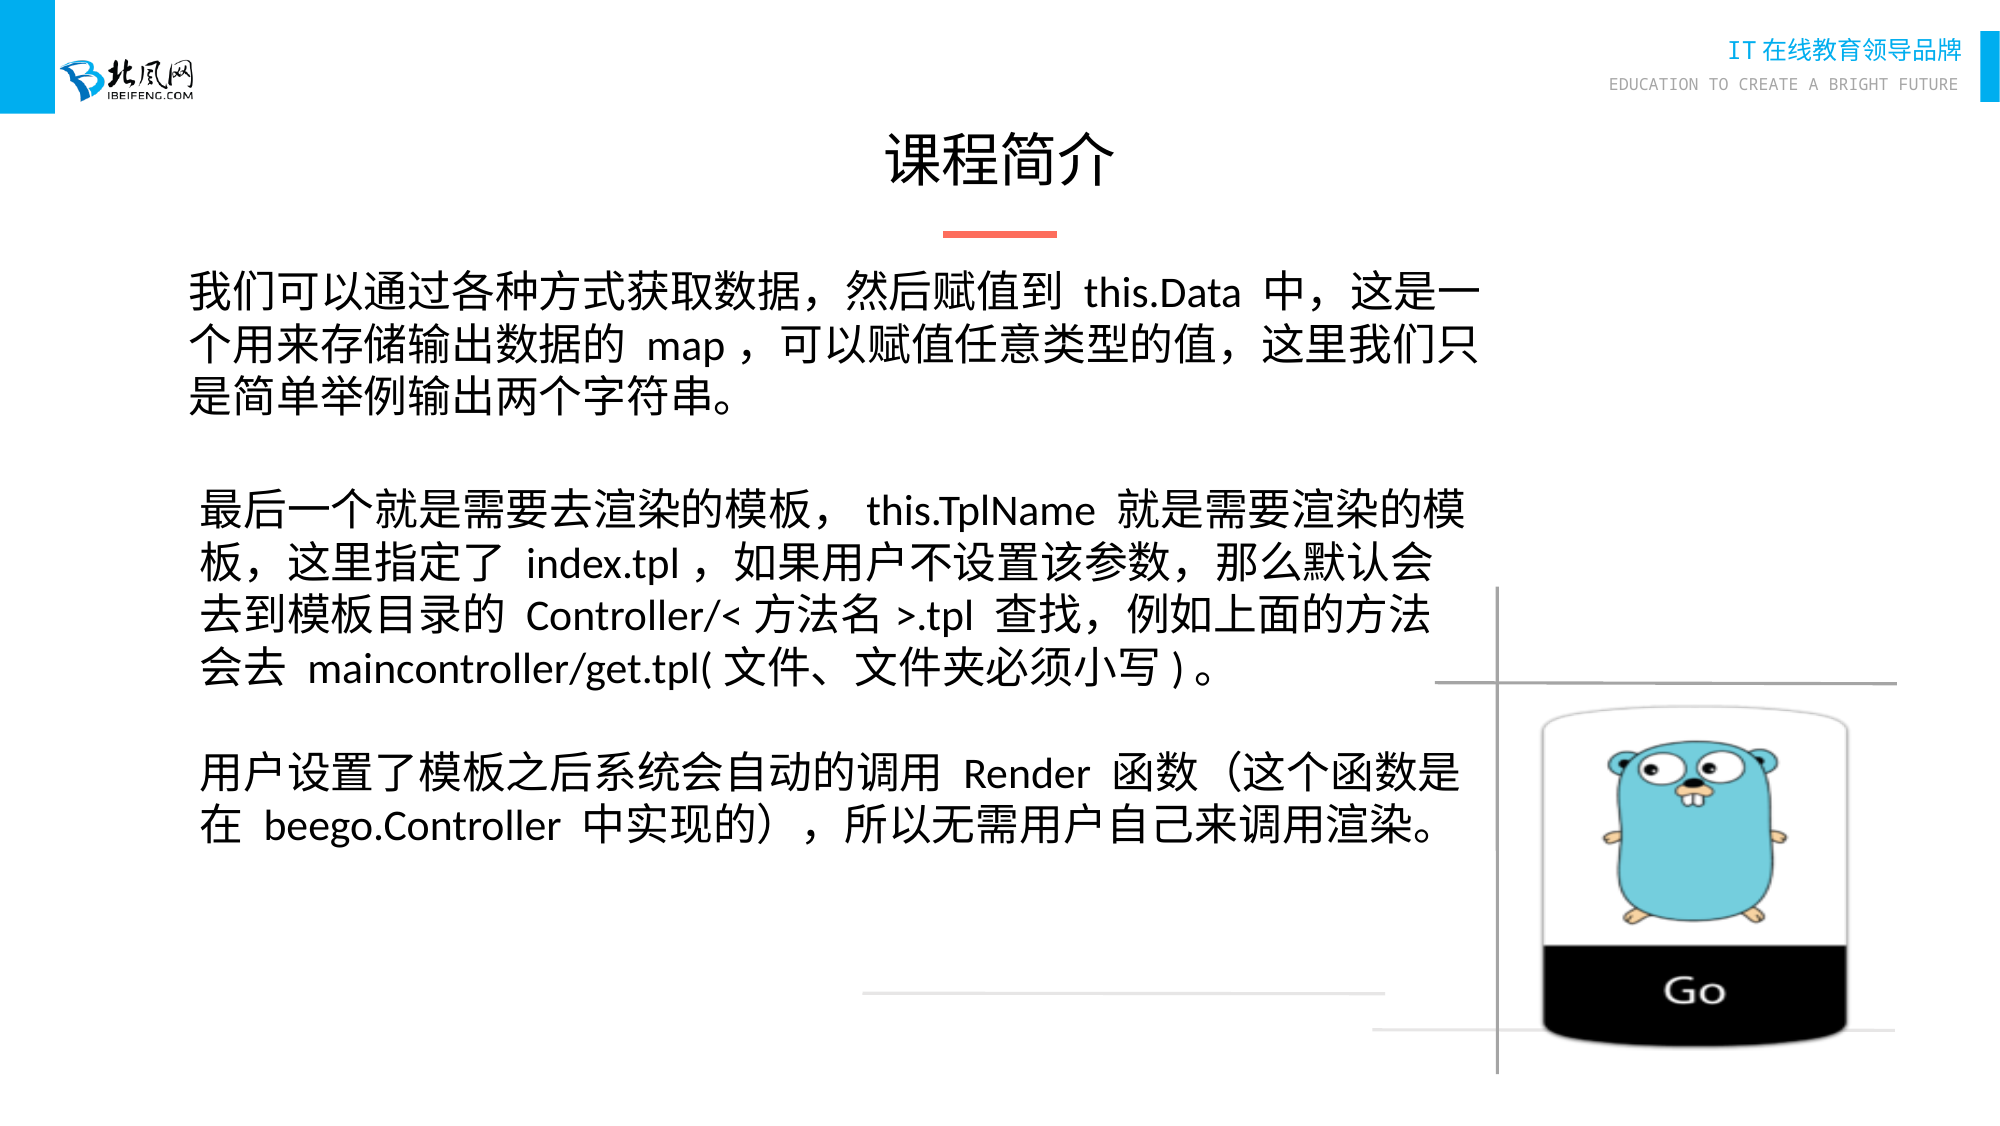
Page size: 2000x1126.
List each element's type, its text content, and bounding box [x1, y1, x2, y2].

picture [1534, 703, 1856, 1051]
picture [56, 54, 198, 103]
text_box [1499, 681, 1897, 686]
text_box 最后一个就是需要去渲染的模板，this.TplName 就是需要渲染的模板，这里指定了 index.tpl，如果用户不设置该参数，那么默认会去到模板目录的 Controller/<方法名>.tpl 查找，例如上面的方法会去 maincontroller/get.tpl(文件、文件夹必须小写)。 用户设置了模板之后系统会自动的调用 Render 函数（这个函数是在 beego.Controller 中实现的），所以无需用户自己来调用渲染。 [184, 474, 1486, 857]
text_box 课程简介 [634, 116, 1366, 201]
text_box 我们可以通过各种方式获取数据，然后赋值到 this.Data 中，这是一个用来存储输出数据的 map，可以赋值任意类型的值，这里我们只是简单举例输出两个字符串。 [174, 256, 1498, 429]
text_box [1495, 586, 1499, 1075]
